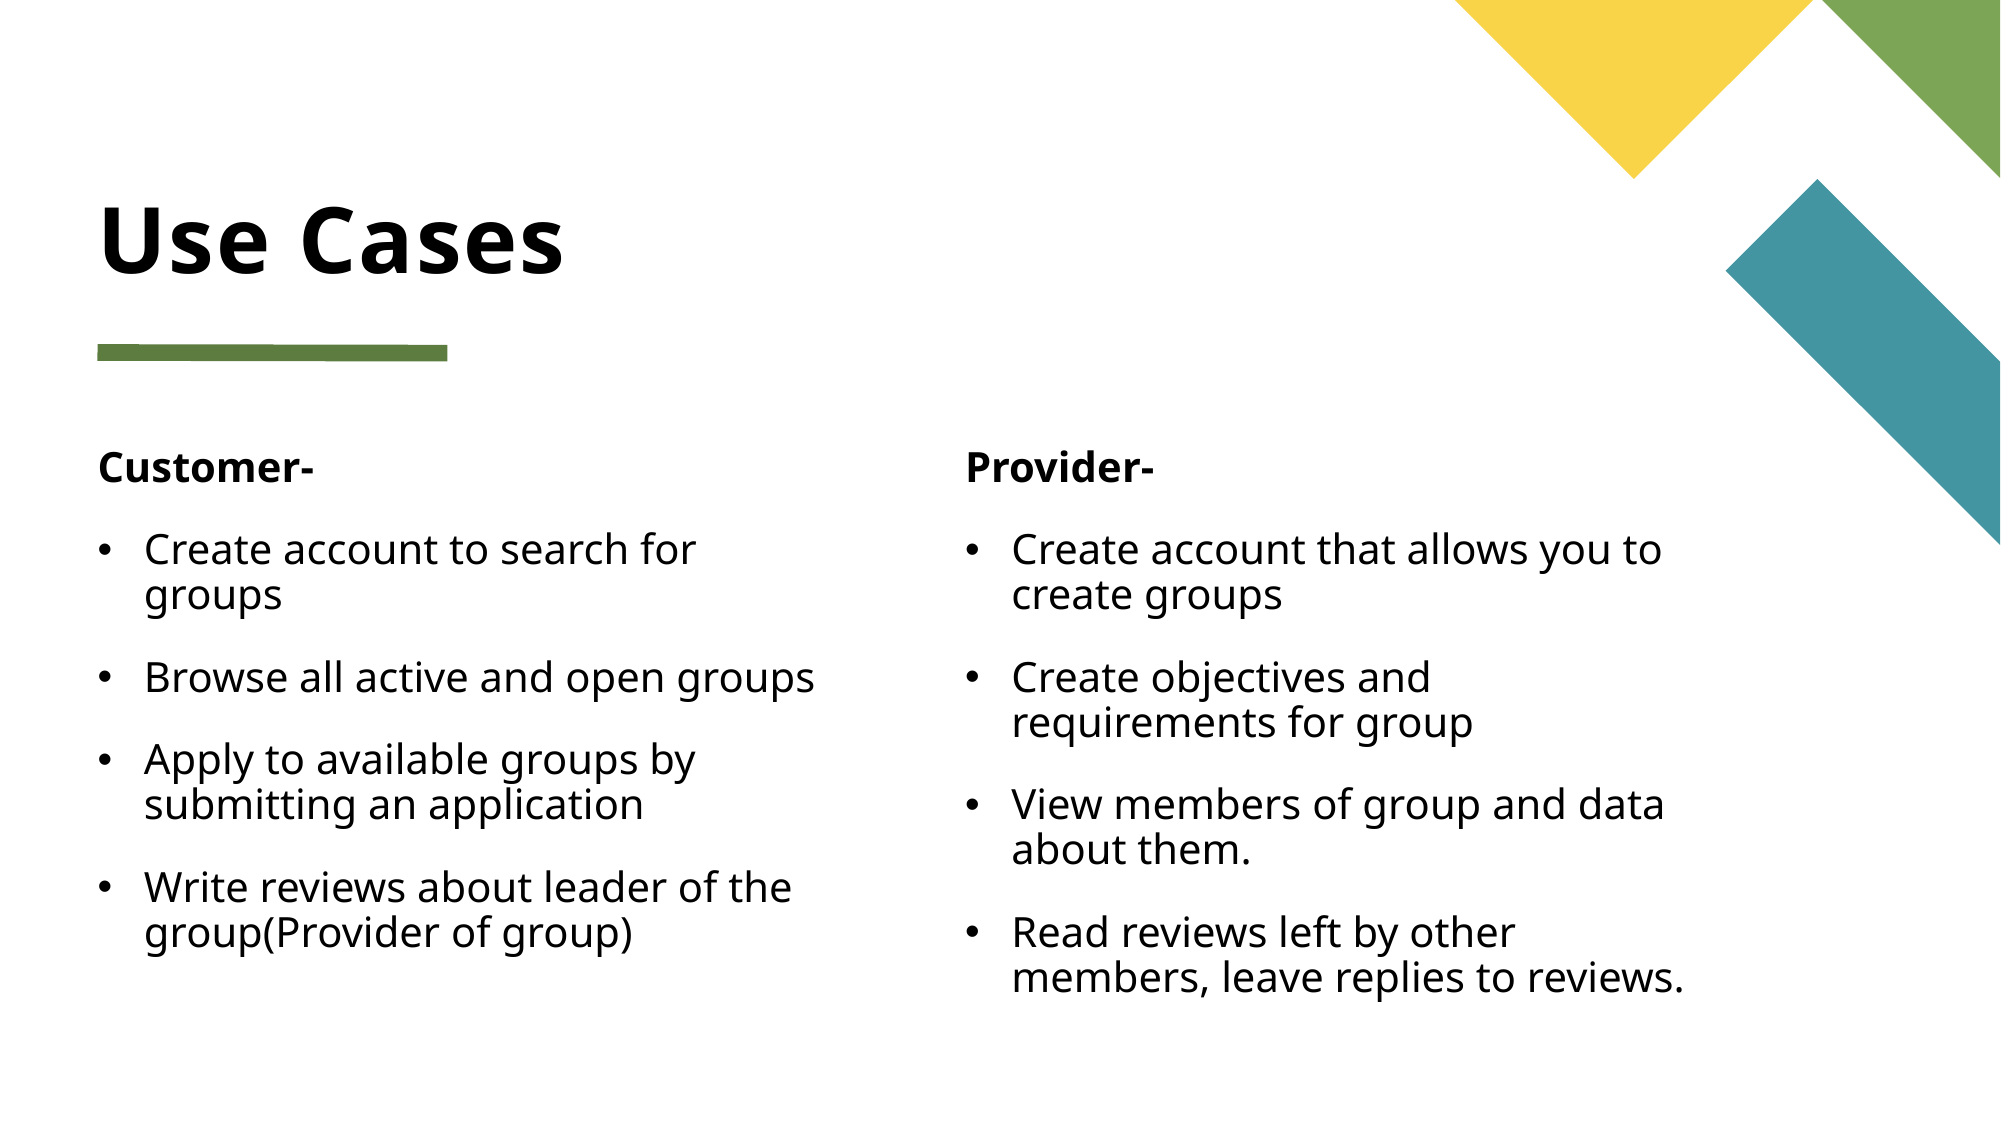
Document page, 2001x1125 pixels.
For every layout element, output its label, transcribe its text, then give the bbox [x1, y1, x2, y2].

list Customer- Create account to search for groups Browse all active and open groups Apply to available groups by submitting an application Write reviews about leader of the group(Provider of group) [97, 439, 835, 1030]
list Provider- Create account that allows you to create groups Create objectives and requirements for group View members of group and data about them. Read reviews left by other members, leave replies to reviews. [964, 439, 1702, 1030]
title Use Cases [97, 45, 1702, 291]
